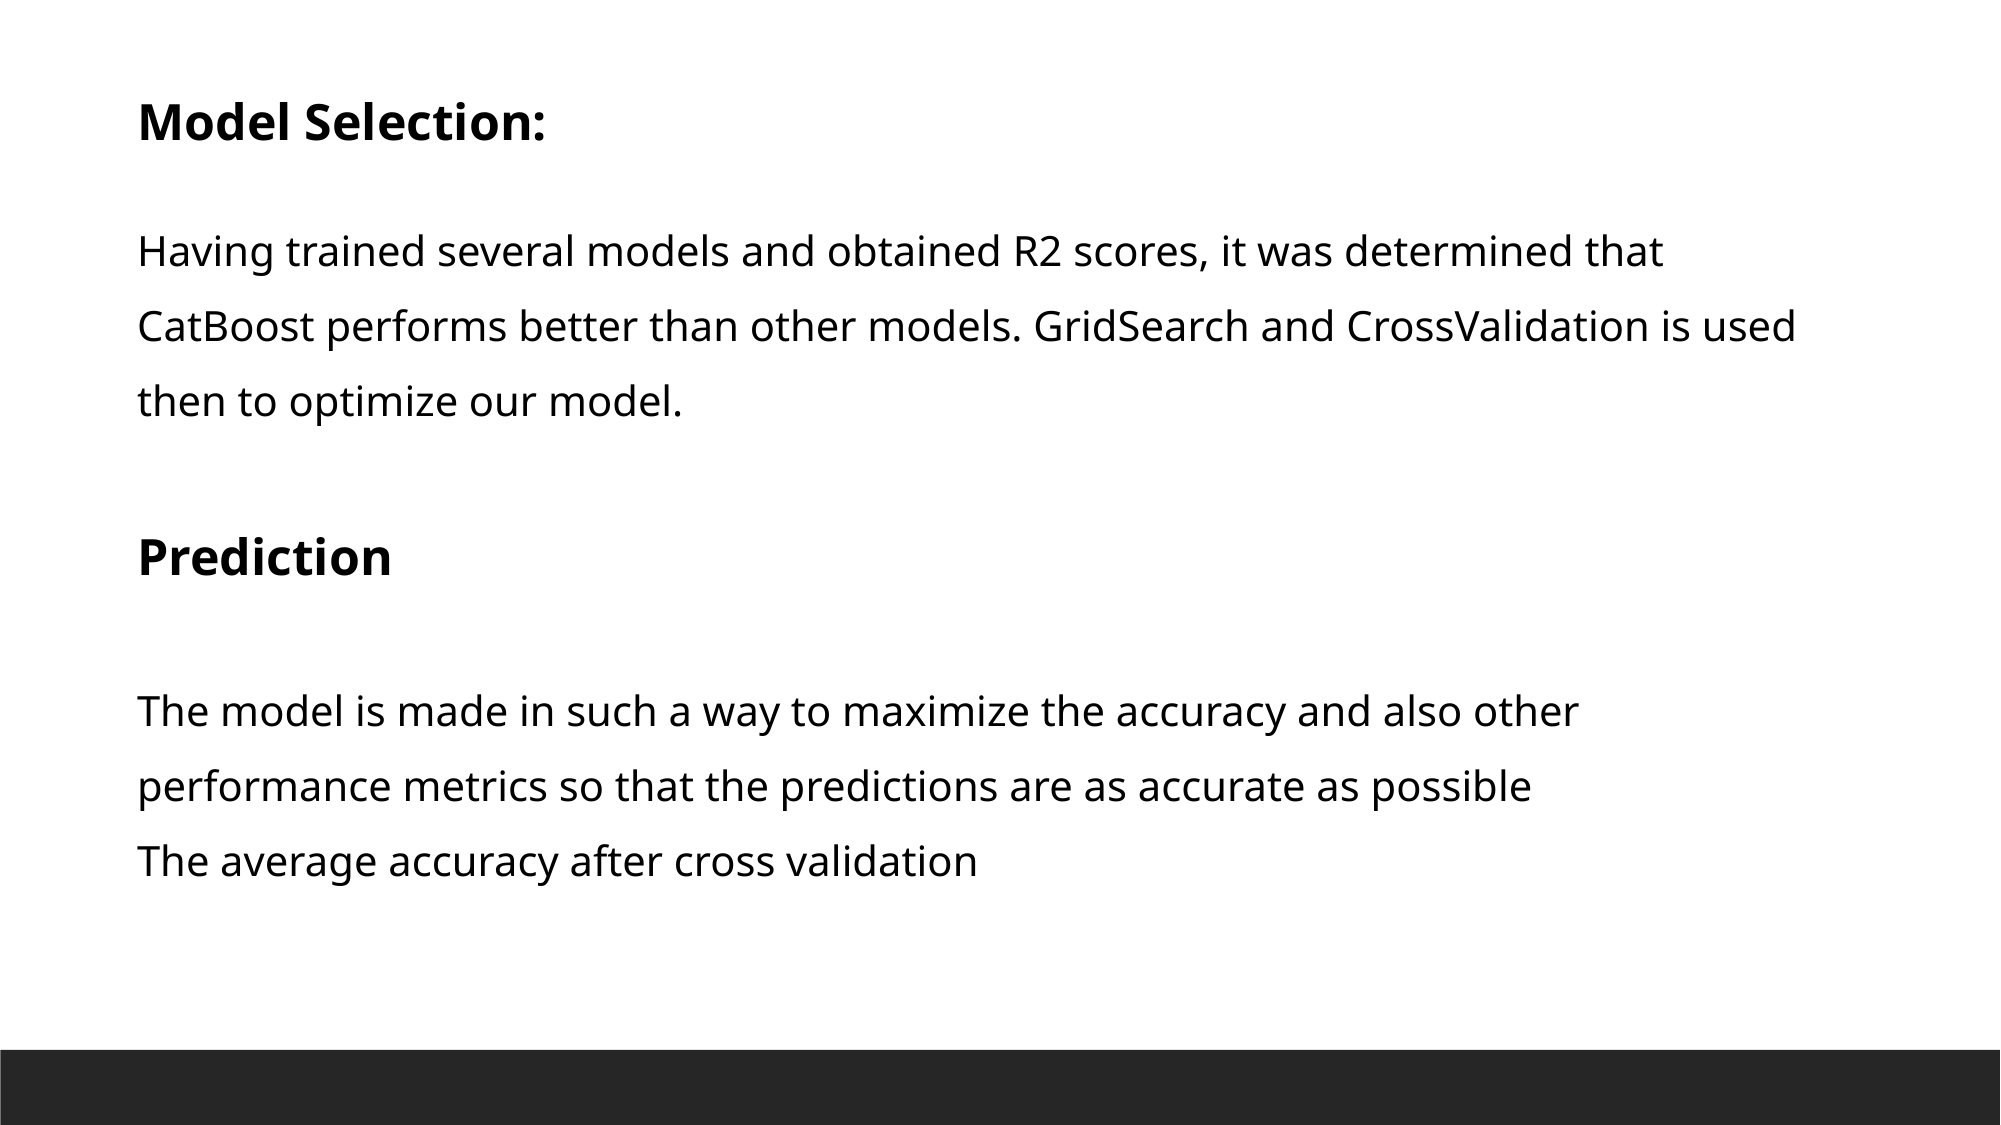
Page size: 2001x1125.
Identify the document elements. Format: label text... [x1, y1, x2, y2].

text_box Model Selection: Having trained several models and obtained R2 scores, it was determined that CatBoost performs better than other models. GridSearch and CrossValidation is used then to optimize our model. Prediction The model is made in such a way to maximize the accuracy and also other performance metrics so that the predictions are as accurate as possible The average accuracy after cross validation [122, 82, 1835, 938]
